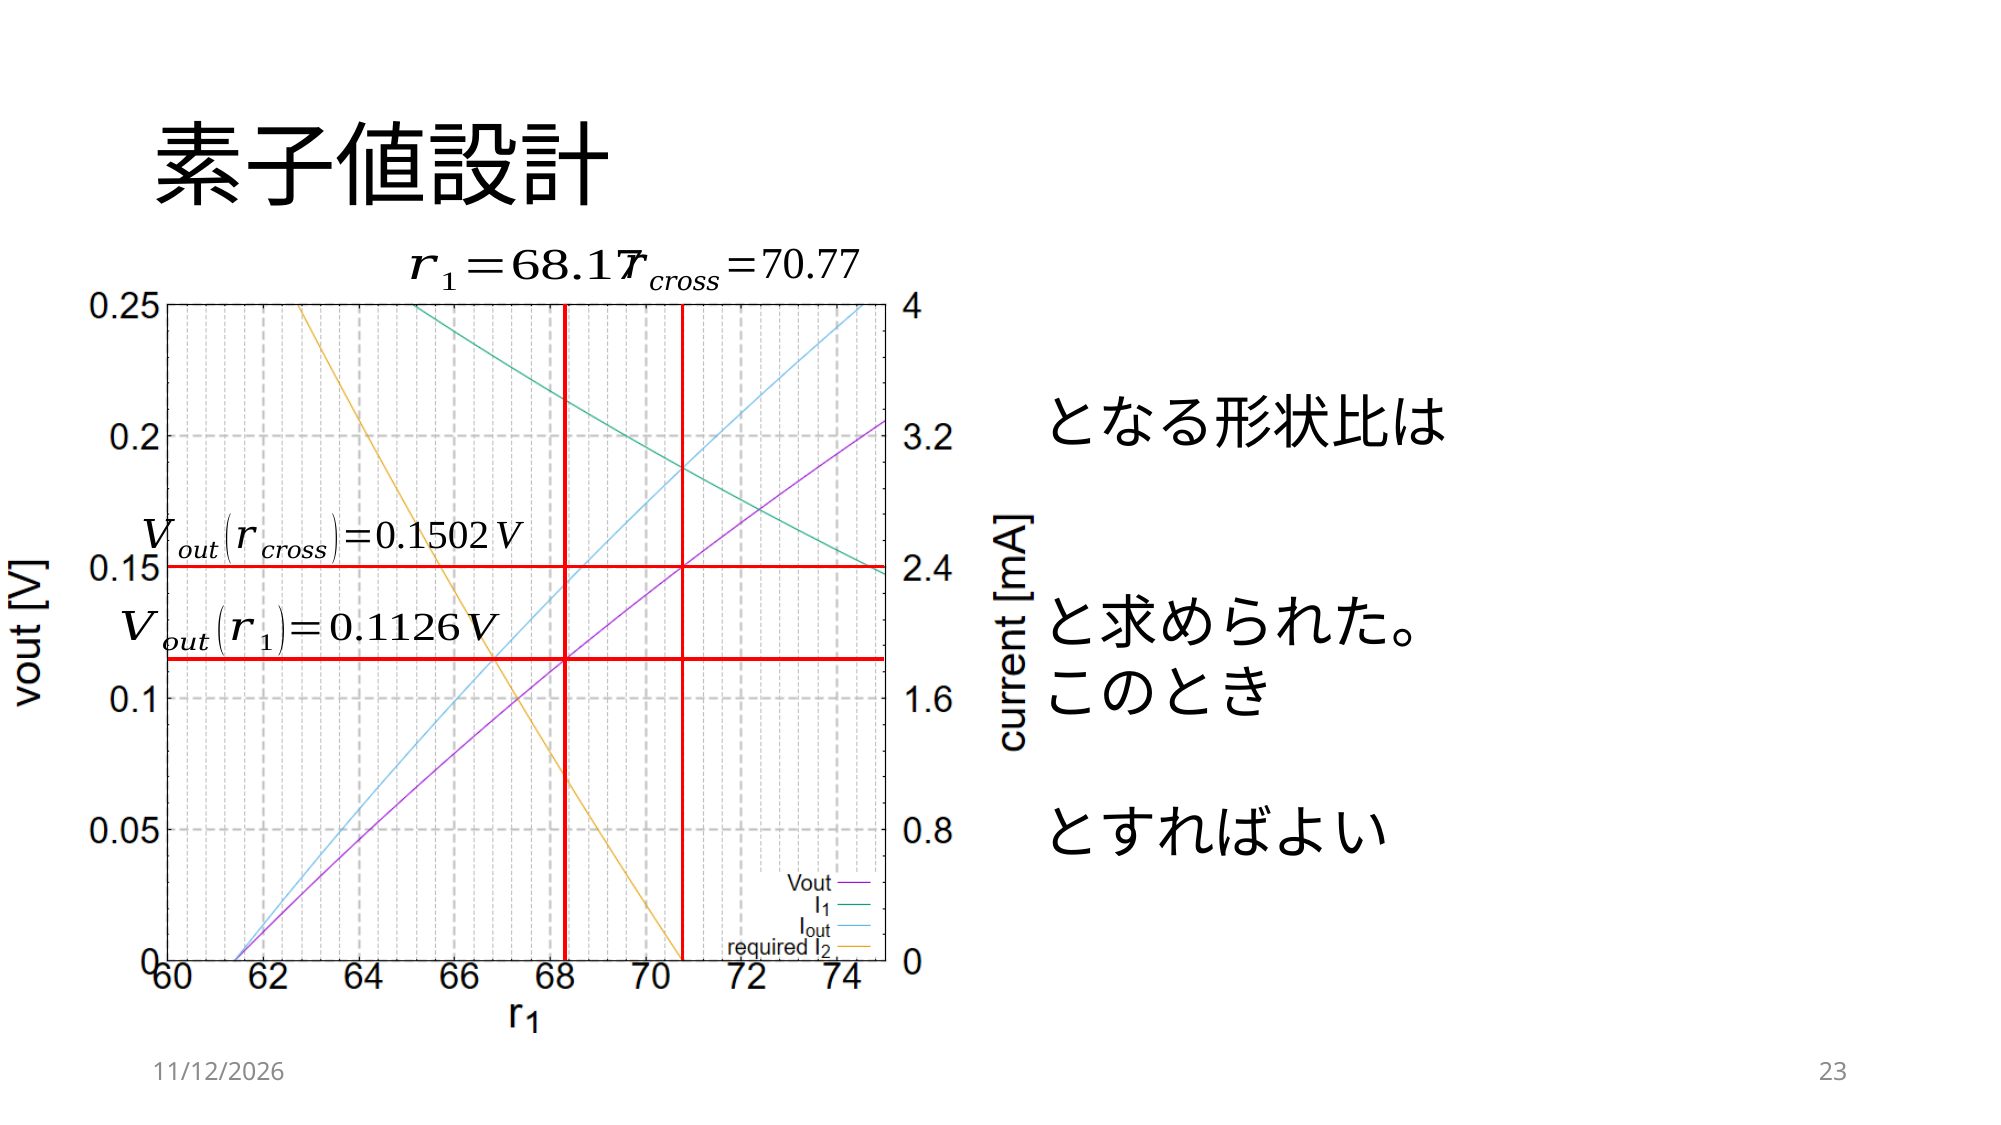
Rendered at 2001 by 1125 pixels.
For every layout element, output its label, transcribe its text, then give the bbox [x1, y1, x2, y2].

picture [0, 261, 1042, 1033]
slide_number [137, 1042, 588, 1103]
slide_number 23 [1412, 1042, 1863, 1103]
title 素子値設計 [137, 59, 1863, 278]
